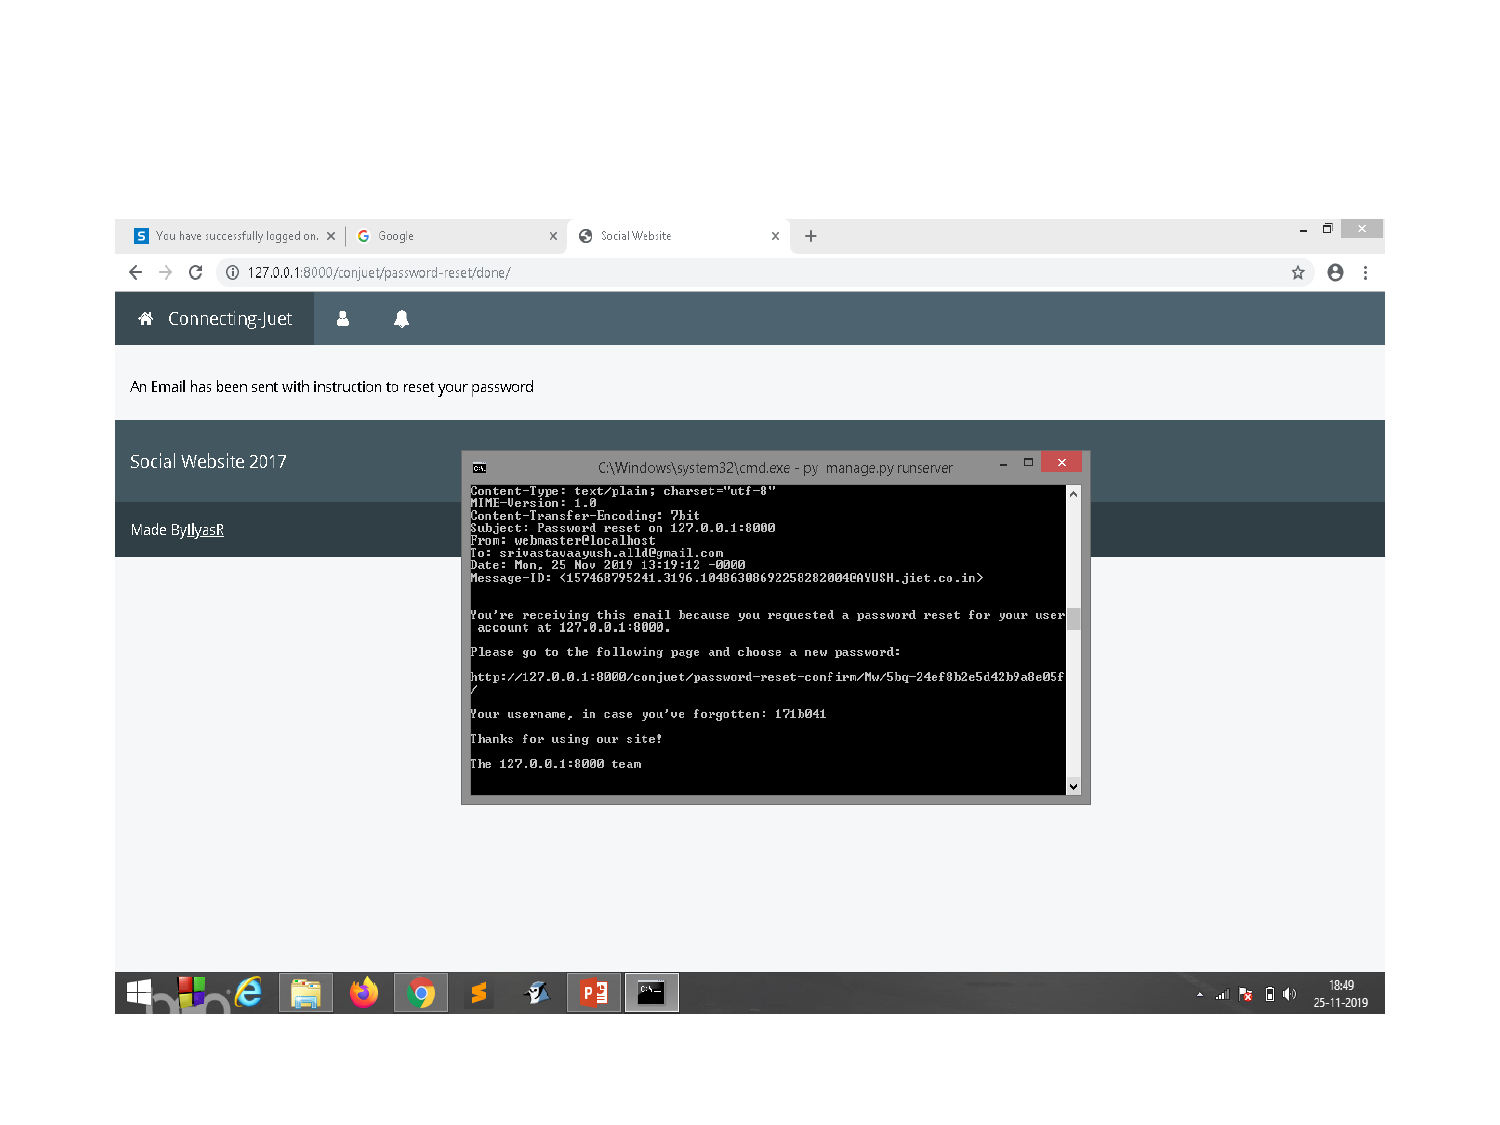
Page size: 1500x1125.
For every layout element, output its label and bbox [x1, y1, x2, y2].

list [115, 219, 1385, 1014]
